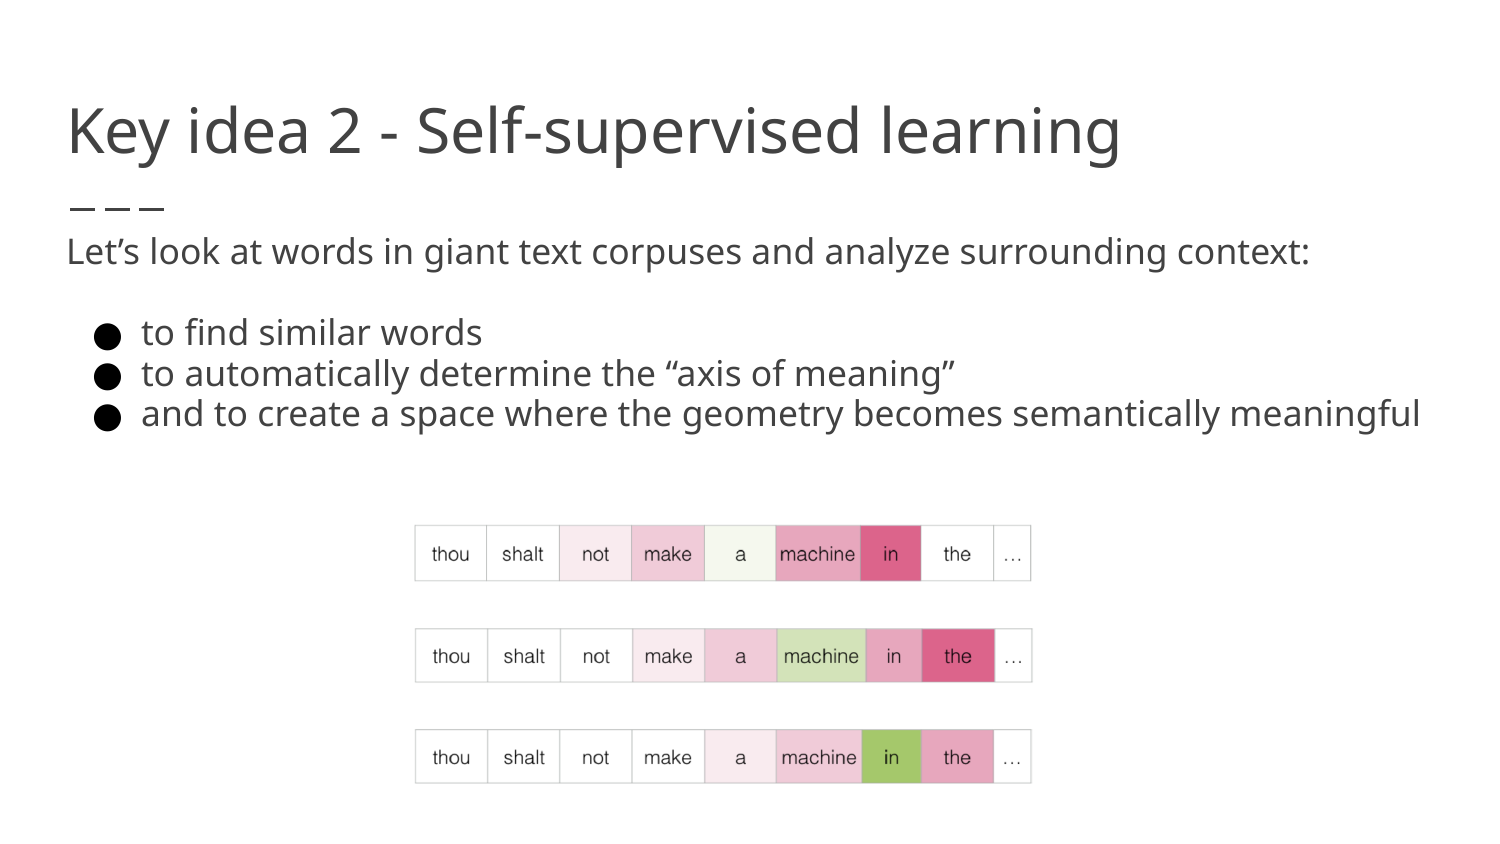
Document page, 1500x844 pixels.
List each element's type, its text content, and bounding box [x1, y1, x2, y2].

picture [387, 514, 1052, 805]
list Let’s look at words in giant text corpuses and analyze surrounding context: to find similar words to automatically determine the “axis of meaning” and to create a space where the geometry becomes semantically meaningful [51, 217, 1449, 727]
title Key idea 2 - Self-supervised learning [51, 61, 1449, 182]
